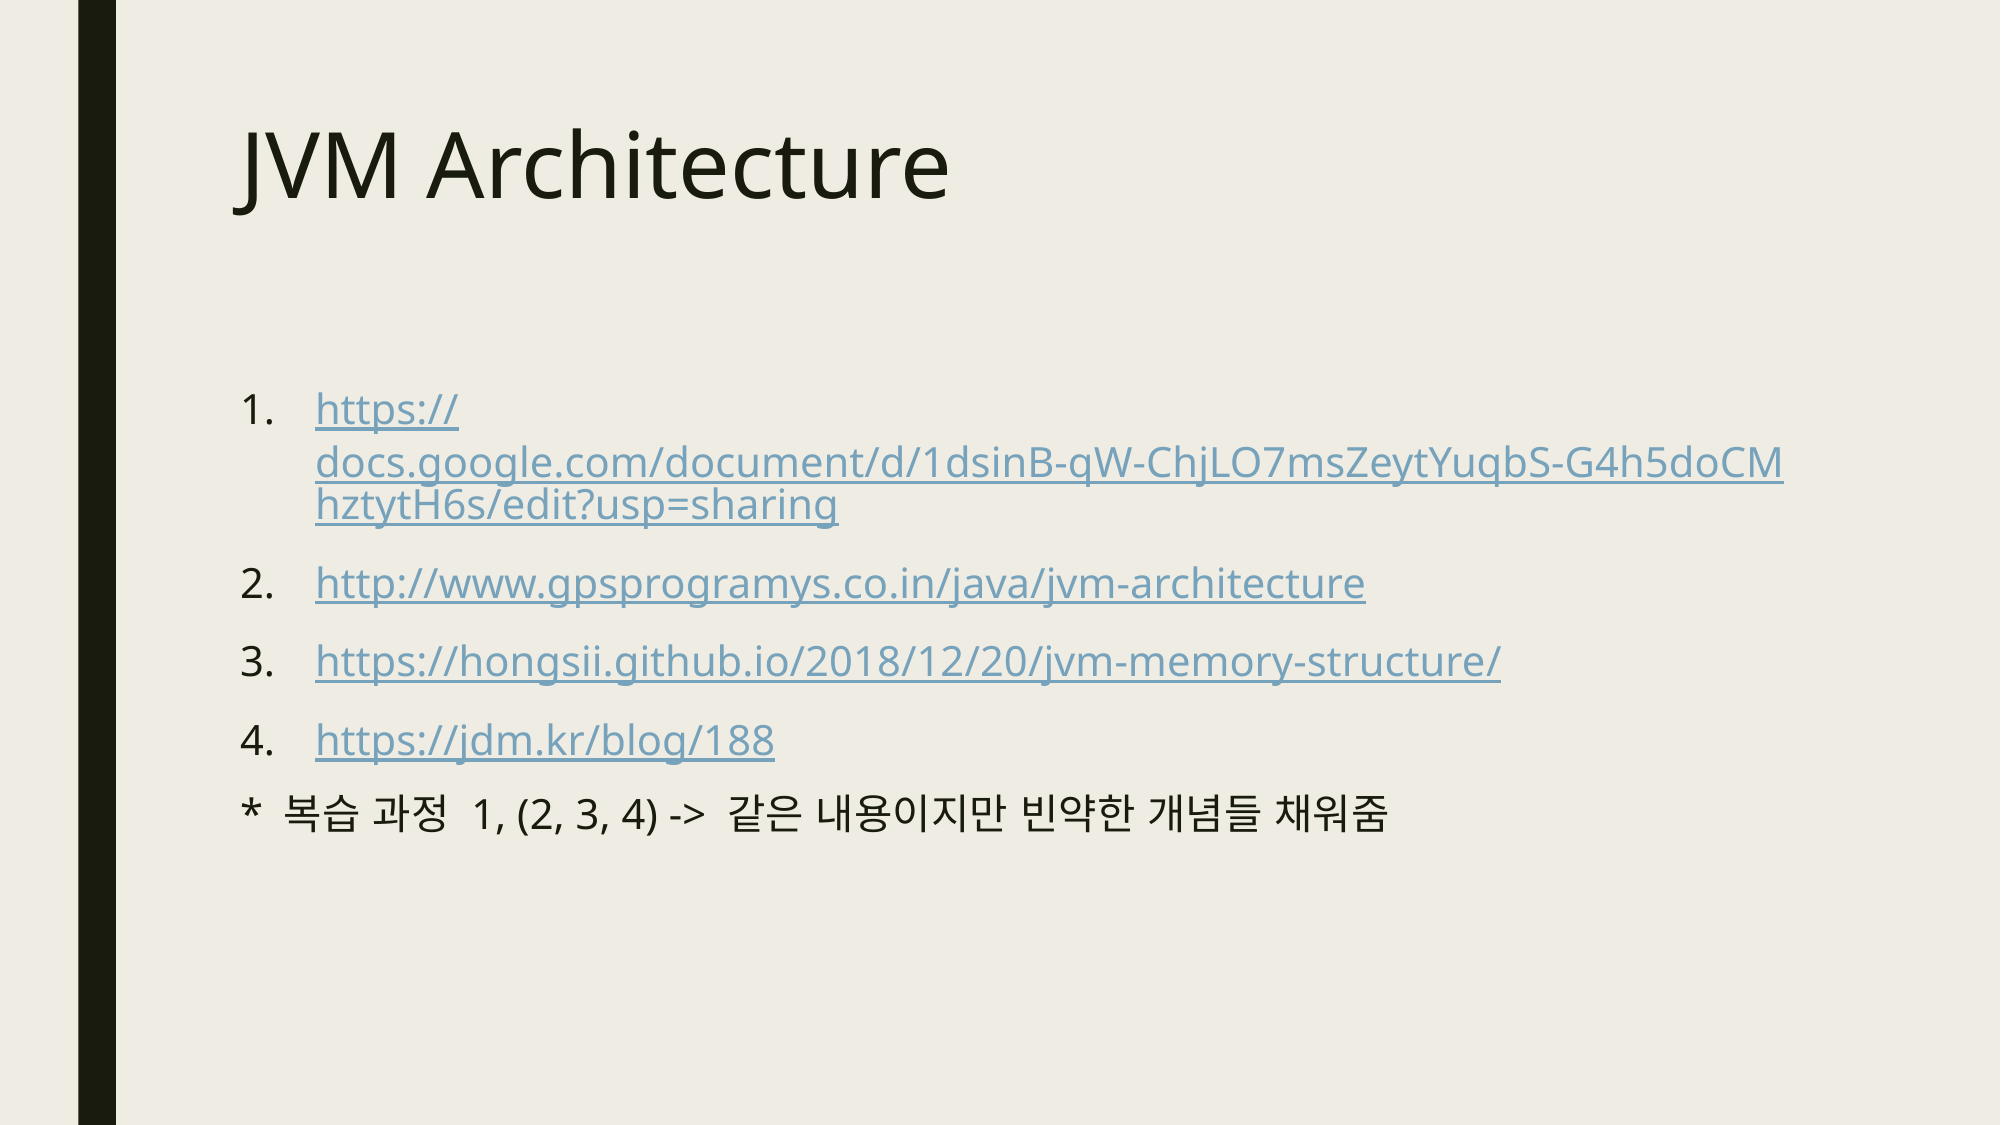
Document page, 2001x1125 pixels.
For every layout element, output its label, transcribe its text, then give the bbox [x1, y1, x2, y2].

title JVM Architecture [225, 112, 1800, 357]
list https://docs.google.com/document/d/1dsinB-qW-ChjLO7msZeytYuqbS-G4h5doCMhztytH6s/edit?usp=sharing http://www.gpsprogramys.co.in/java/jvm-architecture https://hongsii.github.io/2018/12/20/jvm-memory-structure/ https://jdm.kr/blog/188 * 복습 과정 1, (2, 3, 4) -> 같은 내용이지만 빈약한 개념들 채워줌 [225, 375, 1800, 963]
